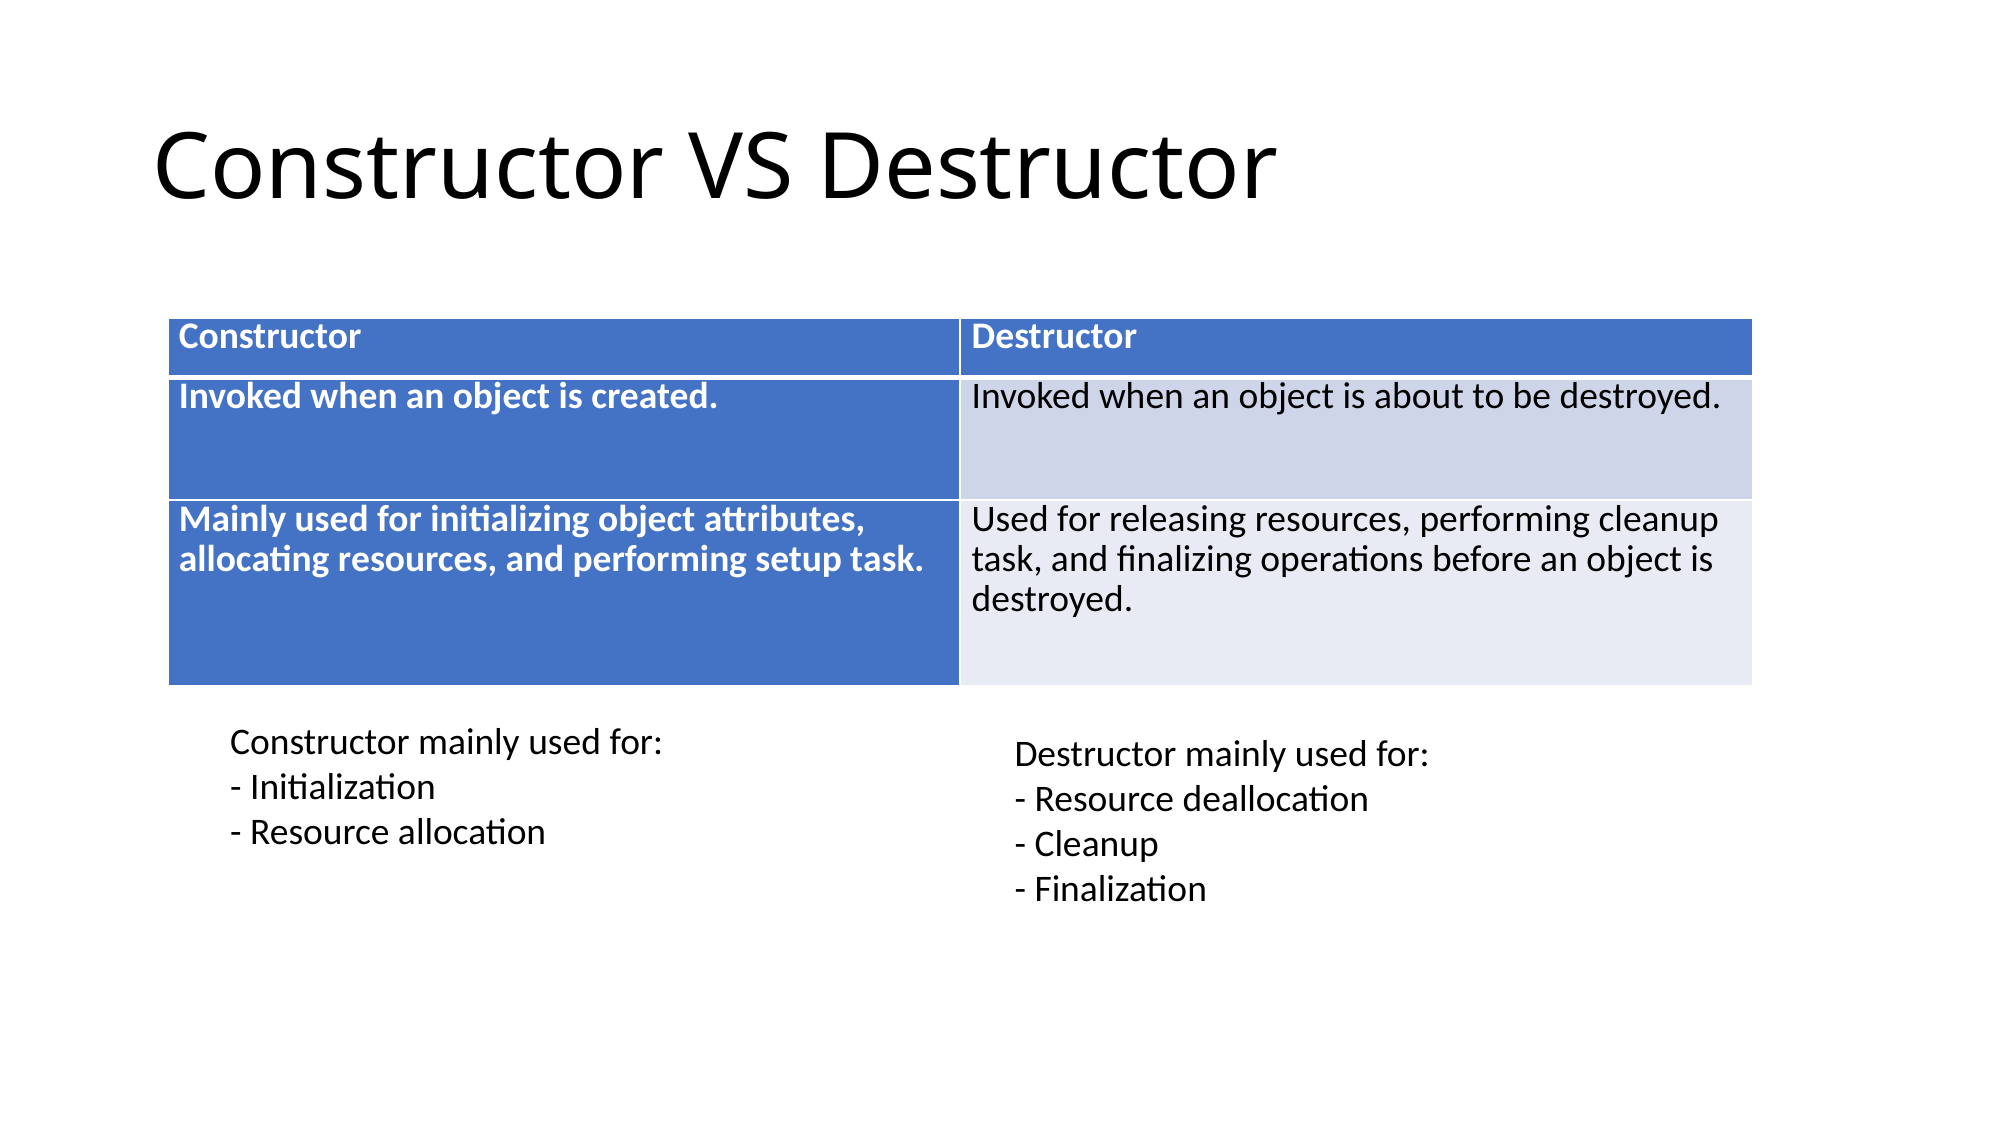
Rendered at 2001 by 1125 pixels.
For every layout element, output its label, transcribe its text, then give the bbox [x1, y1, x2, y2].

table_cell Used for releasing resources, performing cleanup task, and finalizing operations before an object is destroyed. [961, 501, 1752, 685]
table_header Destructor [961, 319, 1752, 375]
table_cell Mainly used for initializing object attributes, allocating resources, and performing setup task. [169, 501, 959, 685]
text_box Destructor mainly used for: - Resource deallocation - Cleanup - Finalization [999, 722, 2000, 917]
table_header Constructor [169, 319, 959, 375]
table_cell Invoked when an object is about to be destroyed. [961, 380, 1752, 499]
text_box Constructor mainly used for: - Initialization - Resource allocation [215, 709, 986, 860]
table_cell Invoked when an object is created. [169, 380, 959, 499]
title Constructor VS Destructor [137, 59, 1863, 278]
